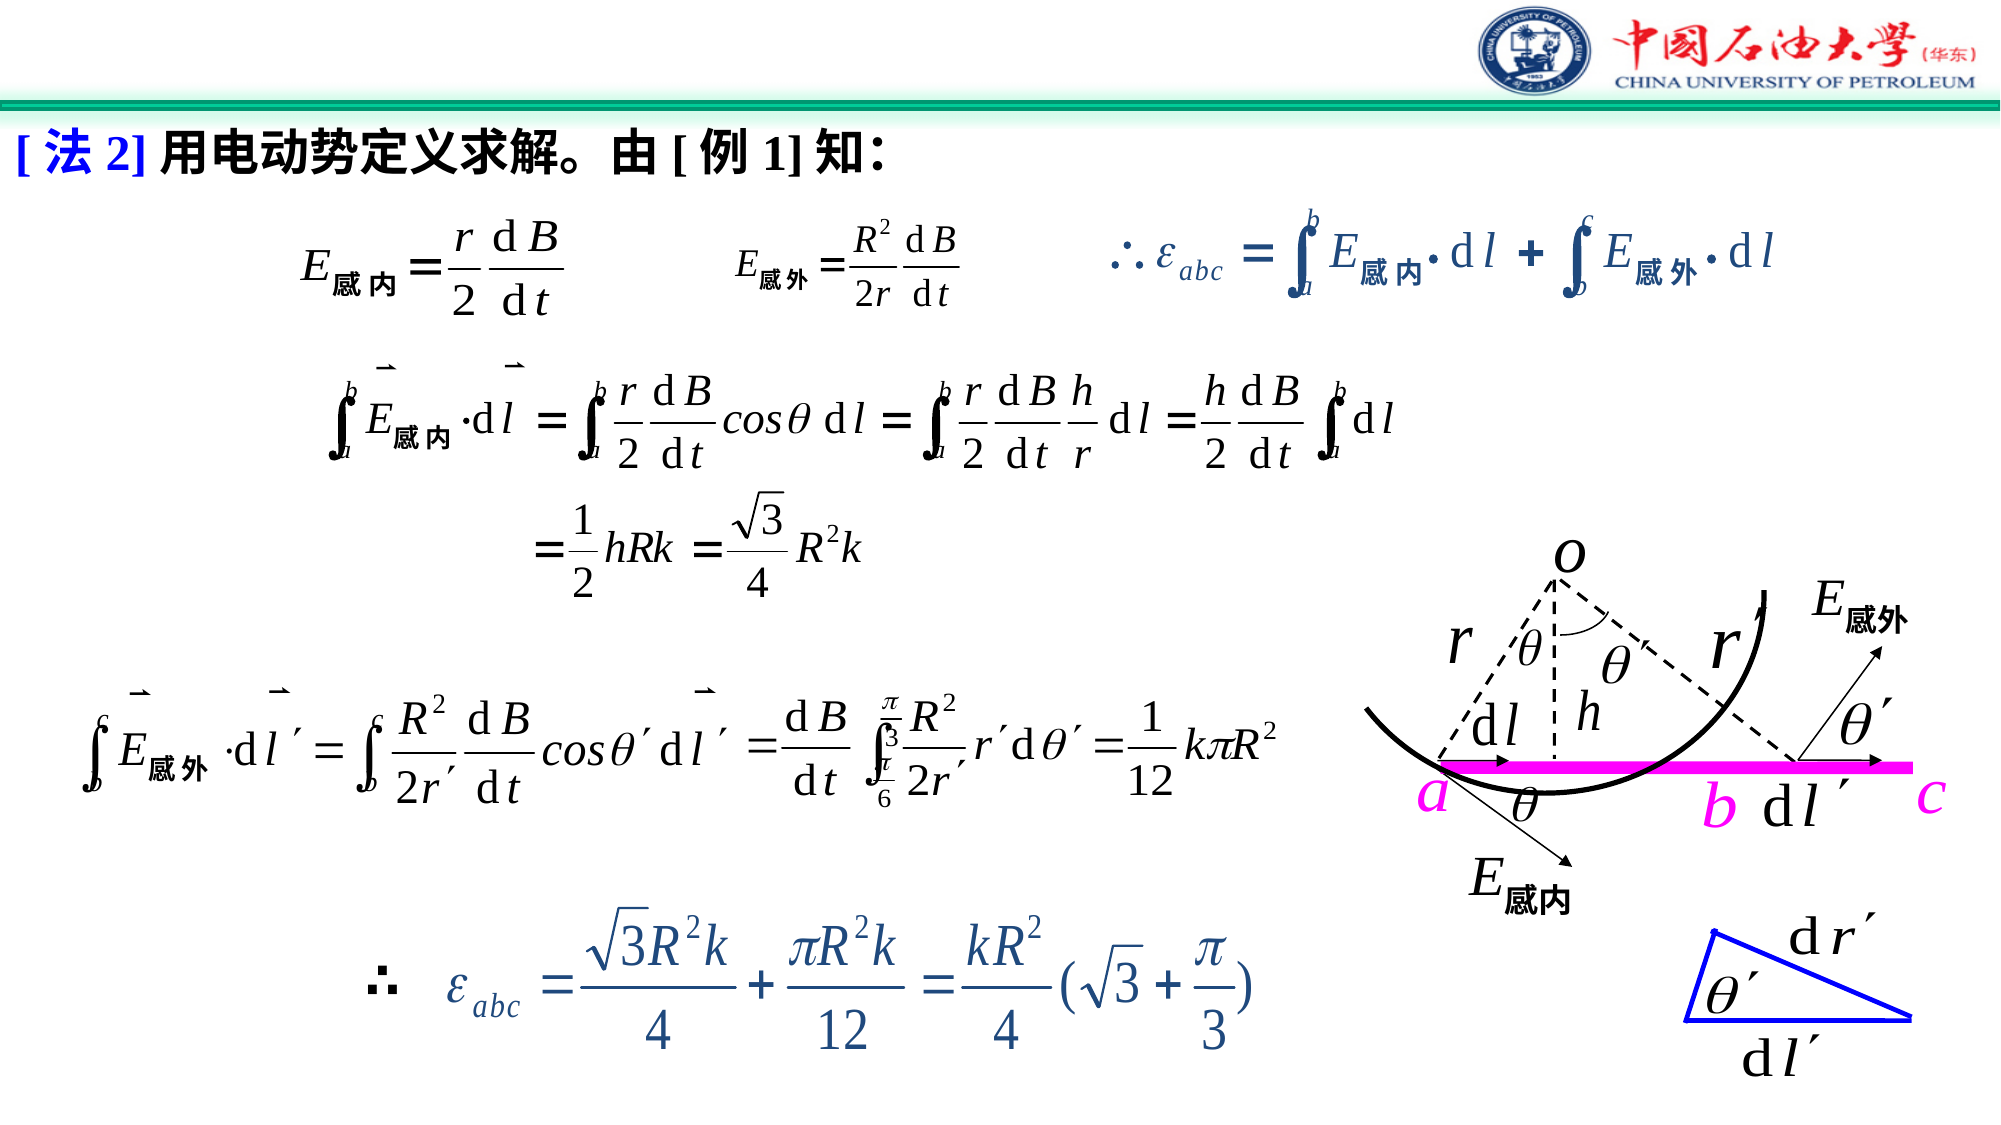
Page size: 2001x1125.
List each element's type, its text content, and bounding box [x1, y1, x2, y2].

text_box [728, 207, 965, 314]
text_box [314, 361, 1416, 605]
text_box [349, 892, 1261, 1059]
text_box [66, 680, 667, 811]
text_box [1437, 579, 1612, 761]
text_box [290, 207, 571, 324]
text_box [1684, 904, 1912, 1091]
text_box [1105, 196, 1792, 303]
text_box [法2]用电动势定义求解。由[例1]知： [0, 113, 1000, 189]
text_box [1437, 849, 1581, 930]
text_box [1365, 526, 1954, 841]
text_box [669, 680, 1284, 817]
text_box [1753, 558, 1921, 842]
picture [1393, 0, 2001, 90]
